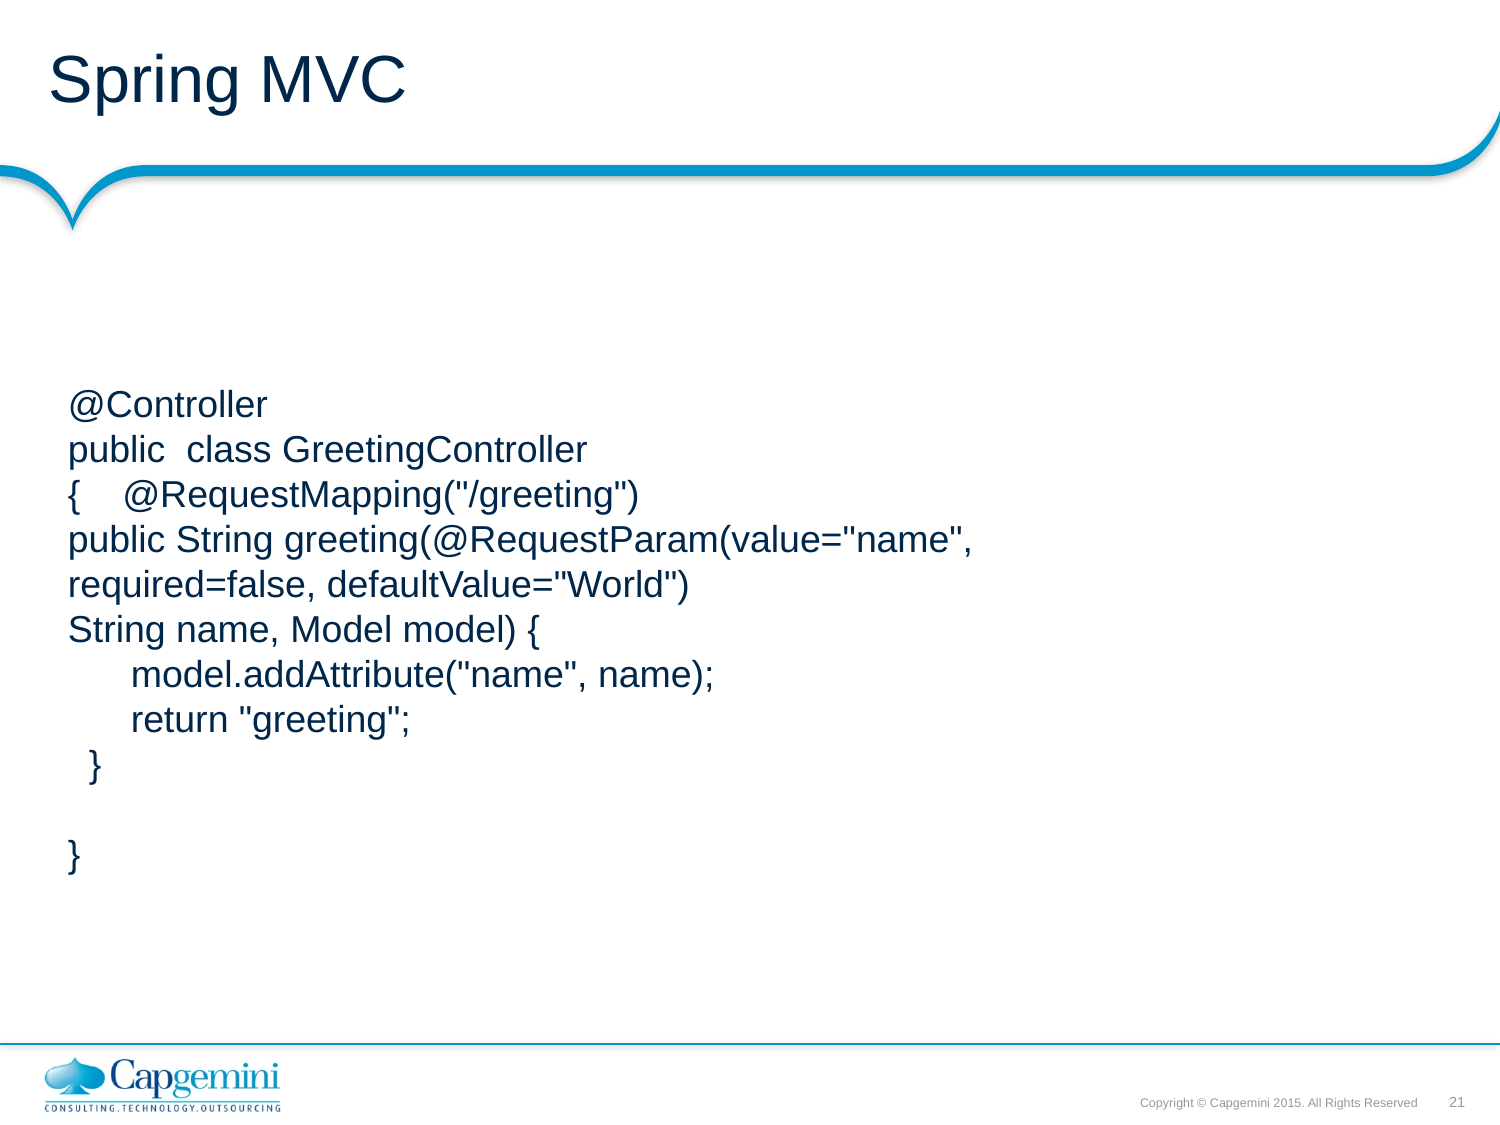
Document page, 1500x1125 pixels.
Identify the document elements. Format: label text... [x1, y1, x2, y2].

title Spring MVC [0, 0, 1500, 165]
picture [44, 1056, 281, 1113]
text_box @Controller public class GreetingController { @RequestMapping("/greeting") public String greeting(@RequestParam(value="name", required=false, defaultValue="World") String name, Model model) { model.addAttribute("name", name); return "greeting"; } } [53, 373, 1125, 883]
